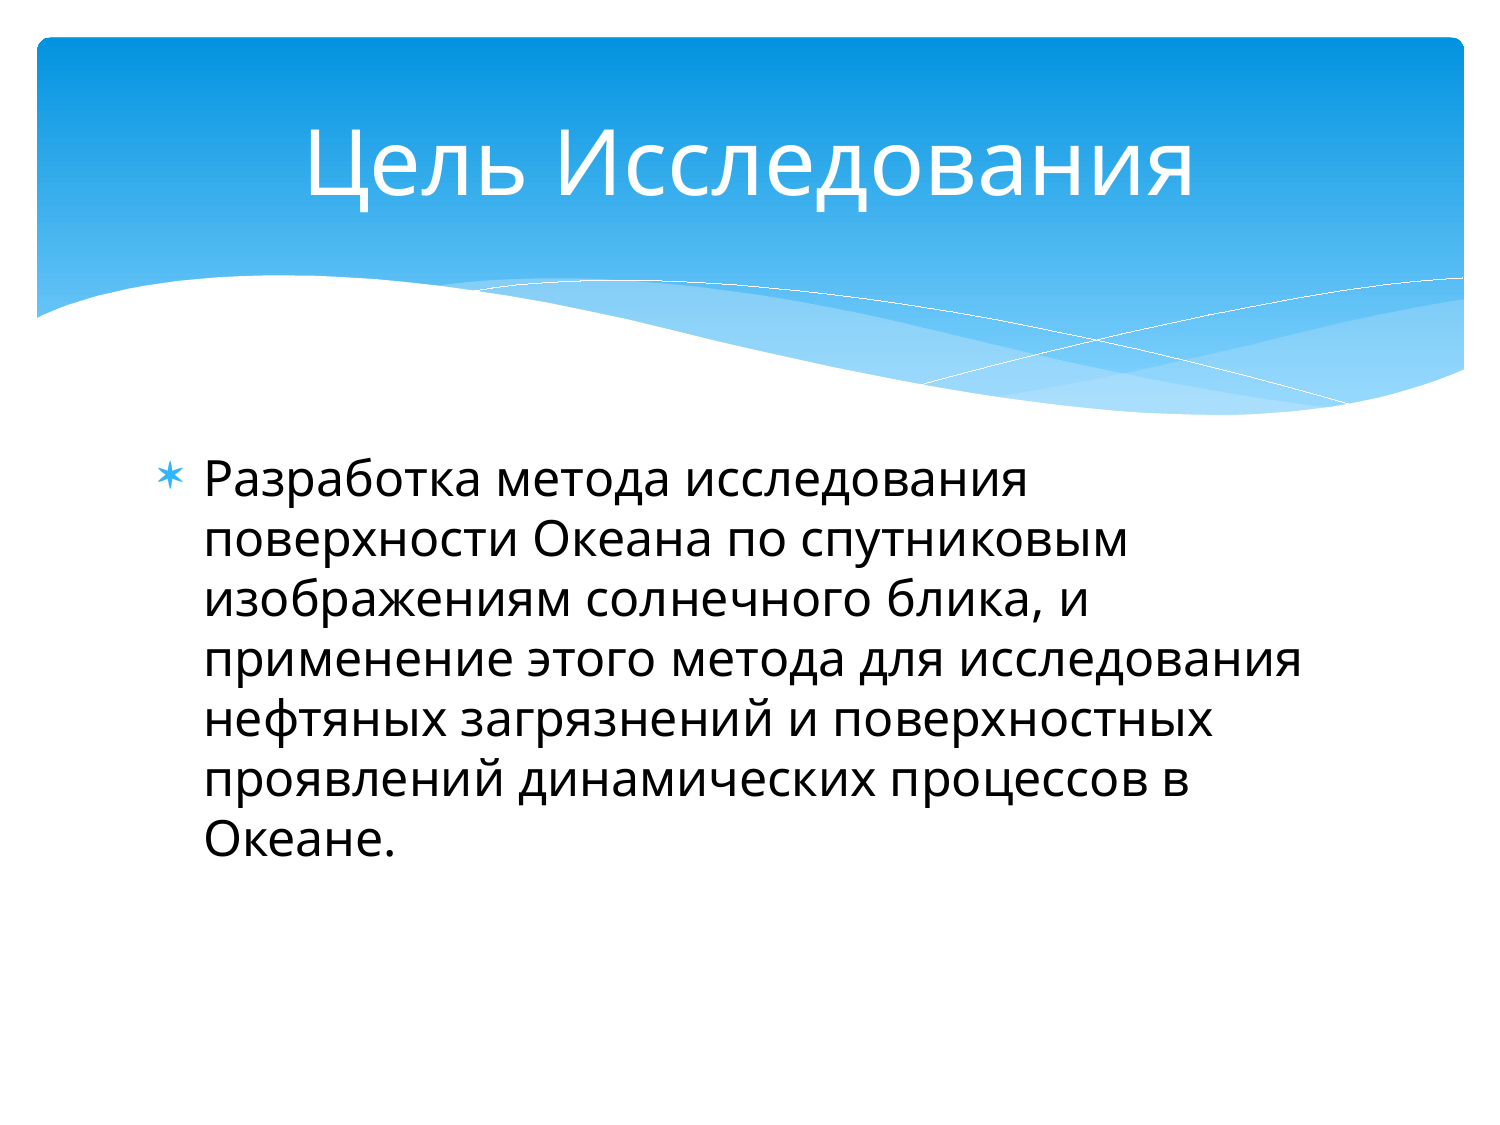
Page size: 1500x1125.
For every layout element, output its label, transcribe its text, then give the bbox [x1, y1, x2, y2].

title Цель Исследования [75, 55, 1425, 261]
list Разработка метода исследования поверхности Океана по спутниковым изображениям солнечного блика, и применение этого метода для исследования нефтяных загрязнений и поверхностных проявлений динамических процессов в Океане. [143, 438, 1359, 1005]
